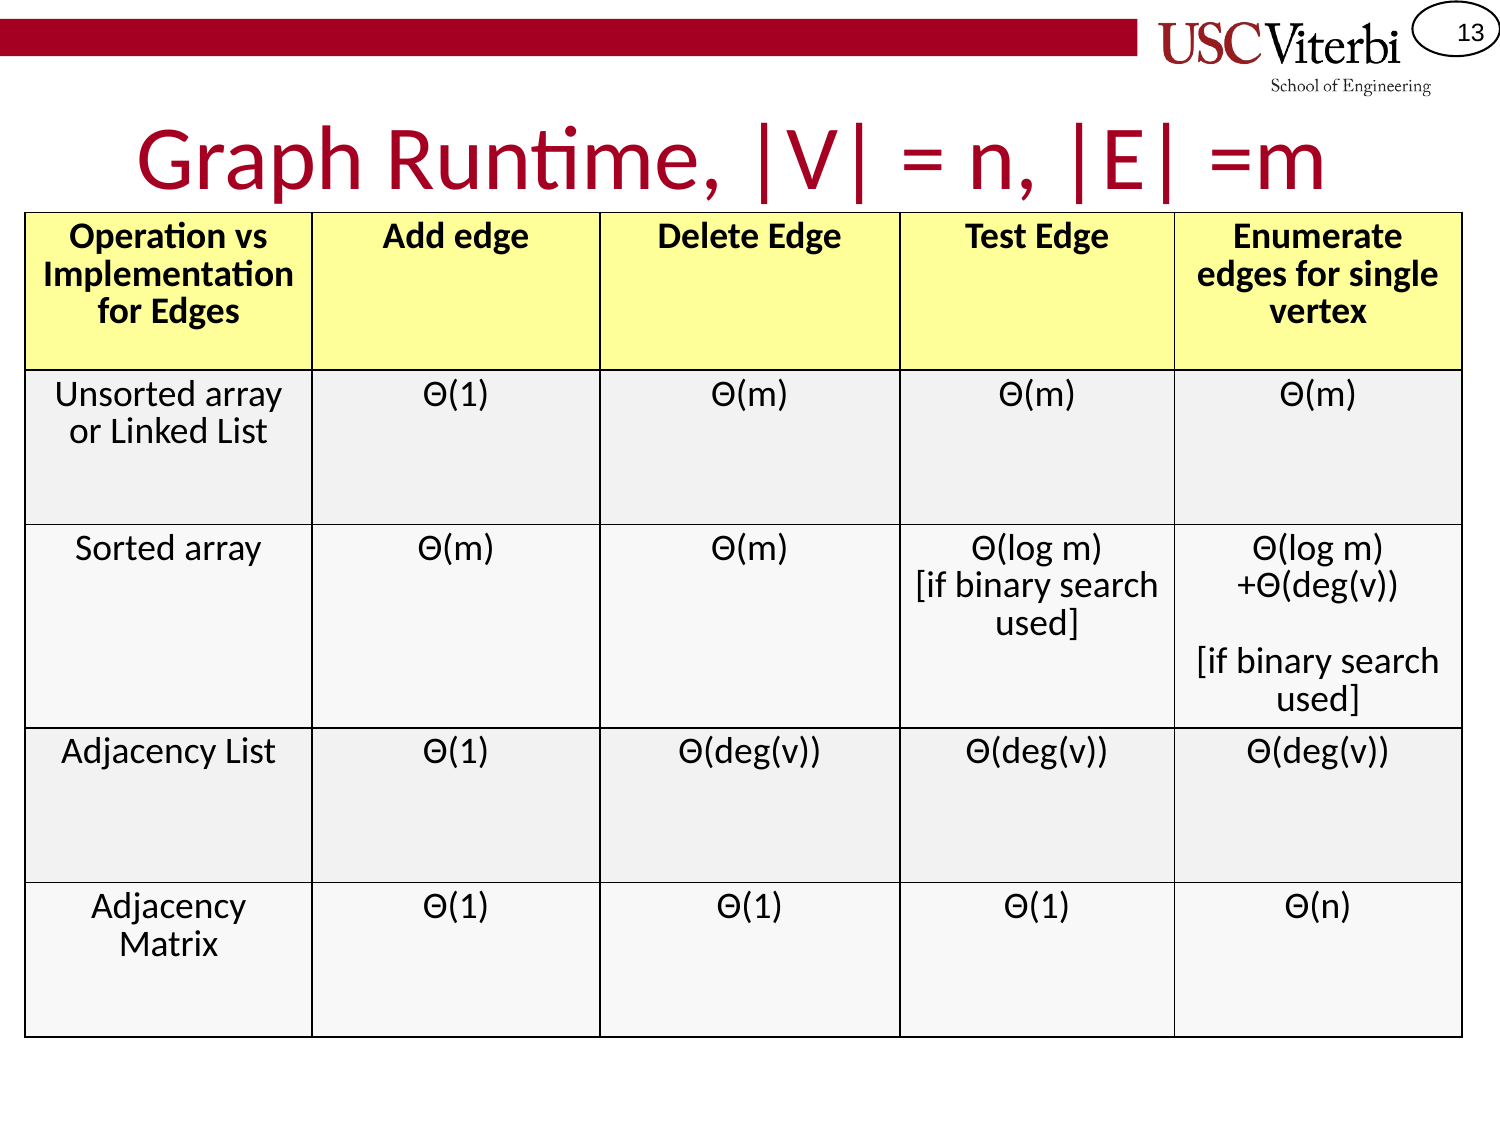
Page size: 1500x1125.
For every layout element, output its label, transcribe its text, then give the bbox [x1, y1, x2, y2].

table_cell Θ(1) [313, 729, 599, 882]
table_cell Θ(m) [313, 525, 599, 727]
table_cell Θ(m) [901, 371, 1174, 524]
table_cell Θ(1) [601, 883, 899, 1036]
table_cell Θ(1) [901, 883, 1174, 1036]
table_cell Unsorted array or Linked List [26, 371, 311, 524]
table_header Enumerate edges for single vertex [1175, 213, 1461, 369]
table_cell Θ(deg(v)) [601, 729, 899, 882]
table_cell Θ(1) [313, 883, 599, 1036]
table_cell Θ(m) [601, 525, 899, 727]
title Graph Runtime, |V| = n, |E| =m [41, 62, 1446, 212]
table_cell Θ(deg(v)) [901, 729, 1174, 882]
table_cell Sorted array [26, 525, 311, 727]
table_header Add edge [313, 213, 599, 369]
table_cell Θ(log m)+Θ(deg(v)) [if binary search used] [1175, 525, 1461, 727]
table_cell Θ(m) [1175, 371, 1461, 524]
table_cell Adjacency Matrix [26, 883, 311, 1036]
table_cell Θ(deg(v)) [1175, 729, 1461, 882]
table_header Operation vs Implementation for Edges [26, 213, 311, 369]
table_cell Adjacency List [26, 729, 311, 882]
table_header Delete Edge [601, 213, 899, 369]
table_cell Θ(m) [601, 371, 899, 524]
table_cell Θ(1) [313, 371, 599, 524]
table_cell Θ(log m) [if binary search used] [901, 525, 1174, 727]
table_cell Θ(n) [1175, 883, 1461, 1036]
picture [1414, 3, 1463, 55]
picture [1125, 0, 1463, 119]
table_header Test Edge [901, 213, 1174, 369]
